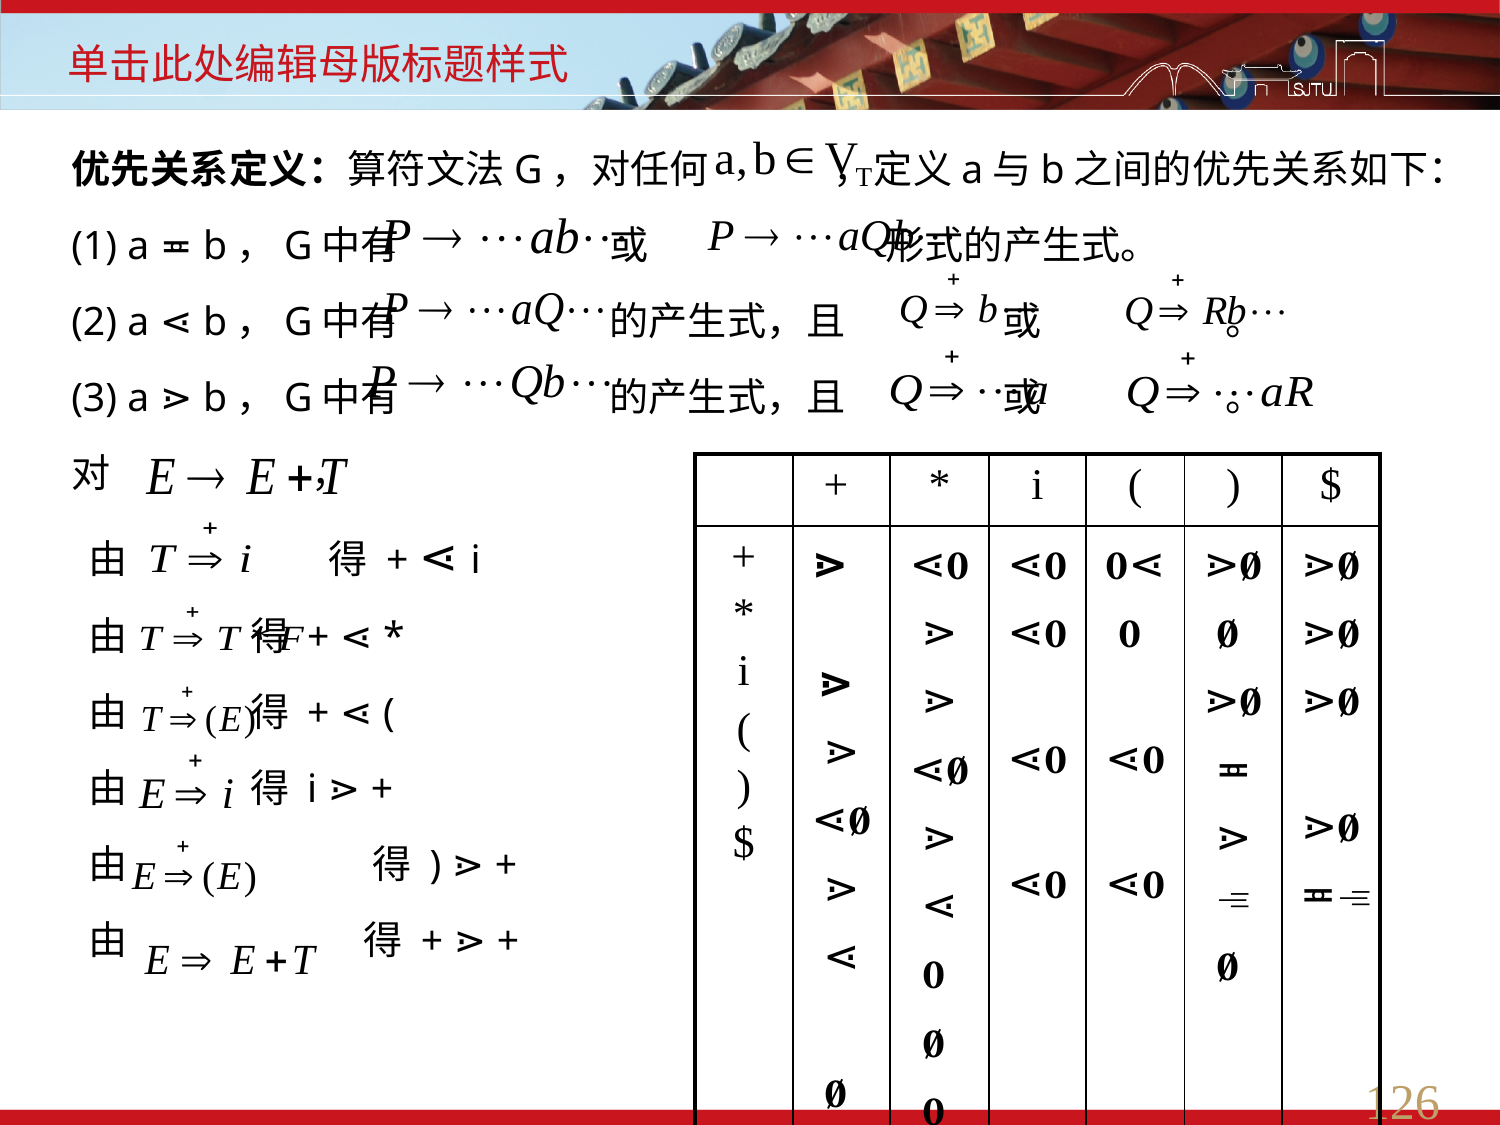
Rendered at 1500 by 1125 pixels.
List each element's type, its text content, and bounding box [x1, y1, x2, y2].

table_cell ⋗ ⋗ ⋗ ⋖ ⋗ ⋖   [794, 527, 889, 1125]
picture [1119, 260, 1320, 425]
picture [371, 207, 635, 267]
table_cell ⋗ ⋗ ⋗ ⋗ ≖ [1283, 527, 1378, 1125]
picture [137, 935, 325, 986]
picture [0, 0, 1500, 110]
picture [707, 127, 883, 194]
table_header * [891, 456, 988, 525]
table_cell + * i ( ) $ [697, 527, 792, 1125]
list 优先关系定义：算符文法G，对任何 ，定义a与b之间的优先关系如下： (1) a ≖ b，G中有 或 形式的产生式。 (2) a ⋖ b，G中有 的产生式，且 或 。 (3) a ⋗ b，G中有 的产生式，且 或 。 对 ， 由 得 + ⋖ i 由 得 + ⋖ * 由 得 + ⋖ ( 由 得 i ⋗ + 由 得 ) ⋗ + 由 得 + ⋗ + [56, 127, 1444, 1016]
slide_number 126 [1382, 1061, 1475, 1103]
picture [137, 445, 358, 584]
table_header ) [1185, 456, 1281, 525]
picture [699, 210, 1058, 423]
table_header + [794, 456, 889, 525]
table_header [697, 456, 792, 525]
table_cell ⋖ ⋗ ⋗ ⋖ ⋗ ⋖    [891, 527, 988, 1125]
picture [374, 281, 612, 344]
table_header $ [1283, 456, 1378, 525]
picture [124, 827, 263, 906]
picture [134, 594, 314, 660]
table_header i [990, 456, 1085, 525]
picture [359, 354, 622, 418]
table_cell ⋗  ⋗ ≖ ⋗  [1185, 527, 1281, 1125]
picture [131, 673, 263, 820]
table_cell ⋖ ⋖ ⋖ ⋖ [990, 527, 1085, 1125]
table_header ( [1087, 456, 1184, 525]
table_cell ⋖  ⋖ ⋖ [1087, 527, 1184, 1125]
